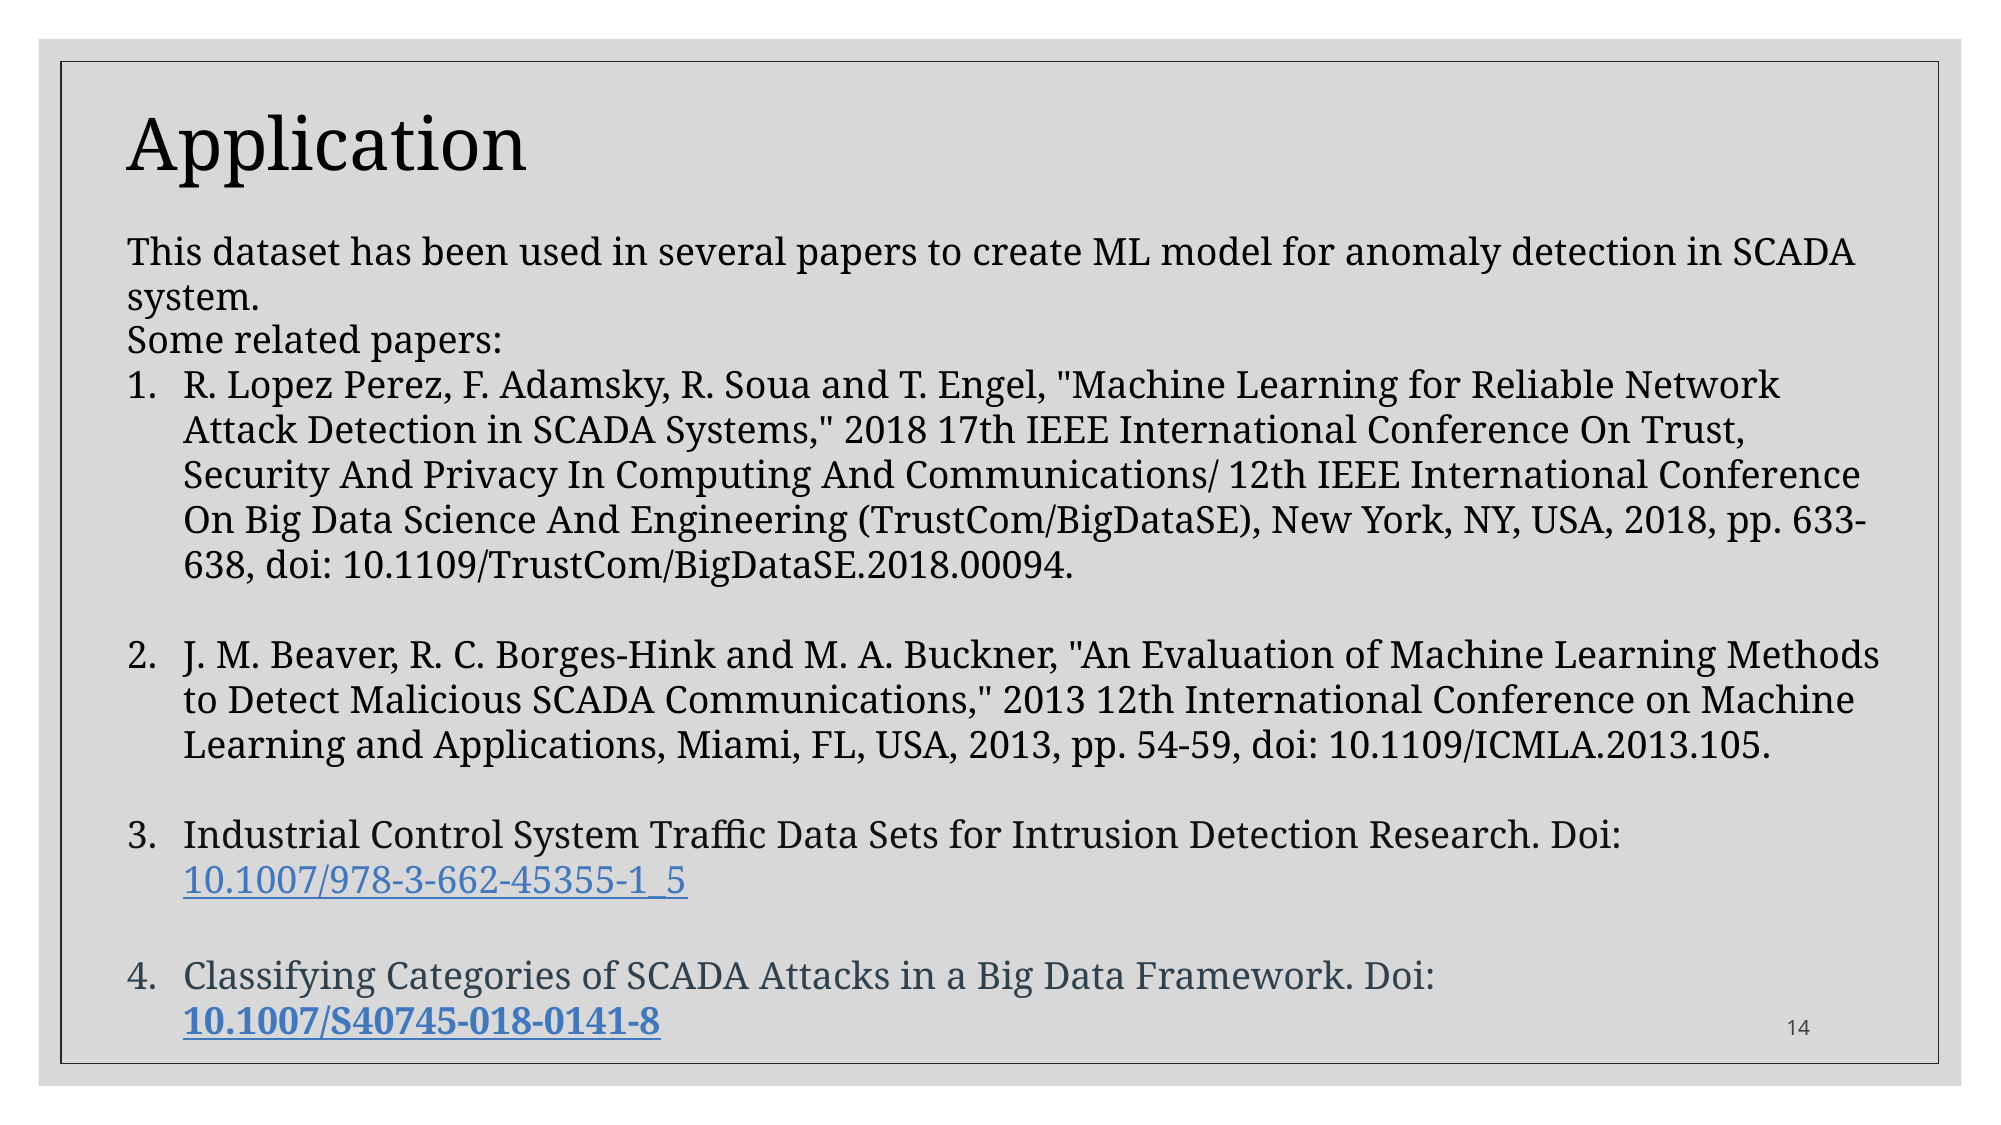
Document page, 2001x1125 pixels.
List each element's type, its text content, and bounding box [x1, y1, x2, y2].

text_box Application [112, 90, 729, 193]
slide_number 14 [1687, 990, 1825, 1050]
text_box Some related papers: R. Lopez Perez, F. Adamsky, R. Soua and T. Engel, "Machine Learning for Reliable Network Attack Detection in SCADA Systems," 2018 17th IEEE International Conference On Trust, Security And Privacy In Computing And Communications/ 12th IEEE International Conference On Big Data Science And Engineering (TrustCom/BigDataSE), New York, NY, USA, 2018, pp. 633-638, doi: 10.1109/TrustCom/BigDataSE.2018.00094. J. M. Beaver, R. C. Borges-Hink and M. A. Buckner, "An Evaluation of Machine Learning Methods to Detect Malicious SCADA Communications," 2013 12th International Conference on Machine Learning and Applications, Miami, FL, USA, 2013, pp. 54-59, doi: 10.1109/ICMLA.2013.105. Industrial Control System Traffic Data Sets for Intrusion Detection Research. Doi: 10.1007/978-3-662-45355-1_5 Classifying Categories of SCADA Attacks in a Big Data Framework. Doi: 10.1007/S40745-018-0141-8 [112, 308, 1915, 1125]
text_box This dataset has been used in several papers to create ML model for anomaly detection in SCADA system. [112, 220, 1954, 326]
